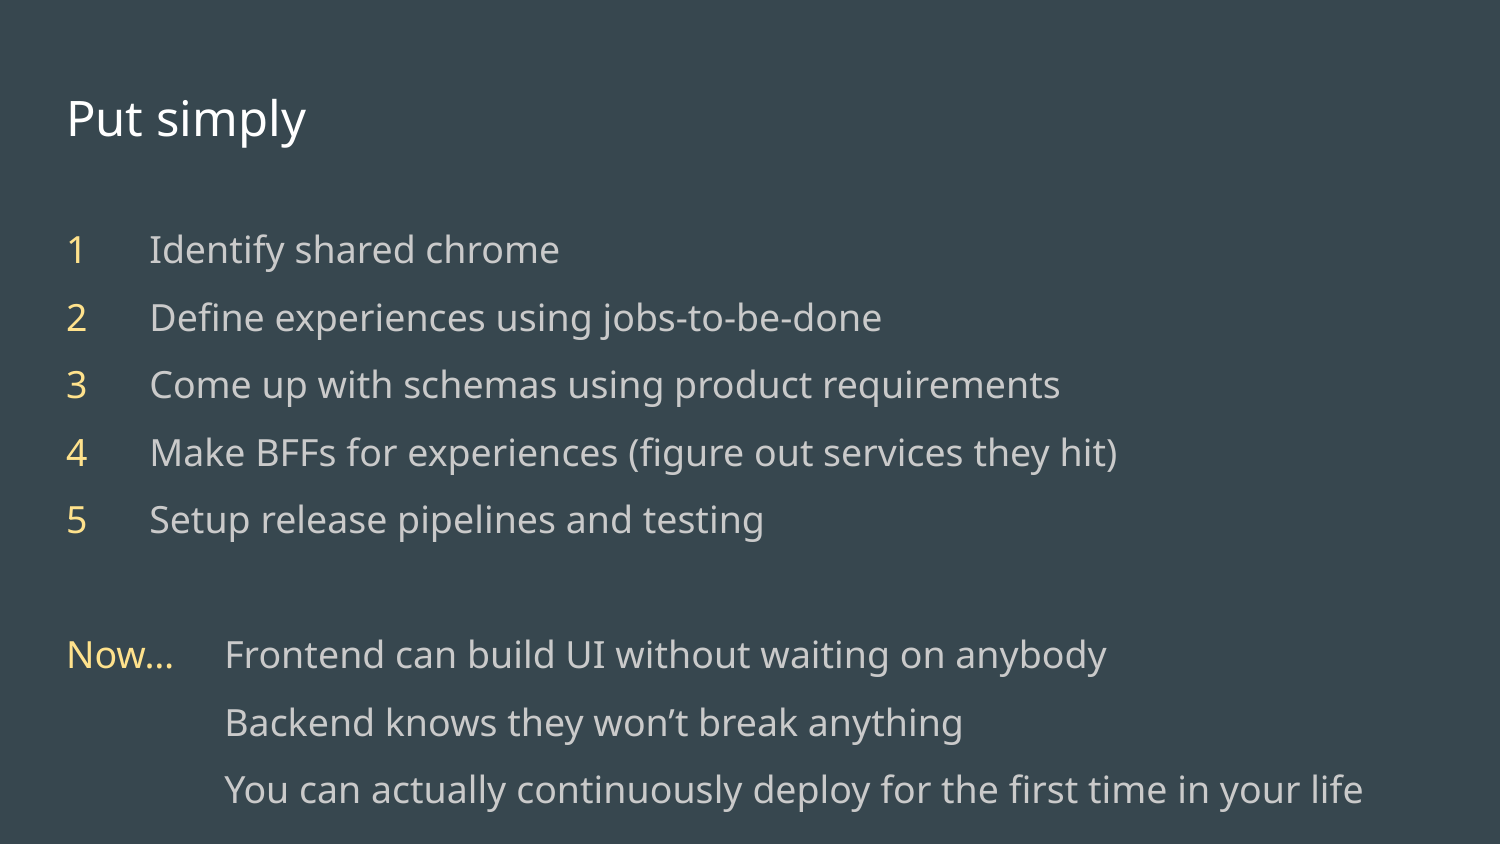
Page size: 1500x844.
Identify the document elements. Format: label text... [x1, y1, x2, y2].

title Put simply [50, 72, 1450, 168]
text_box 1 2 3 4 5 Now… [51, 188, 210, 750]
list Identify shared chrome Define experiences using jobs-to-be-done Come up with schemas using product requirements Make BFFs for experiences (figure out services they hit) Setup release pipelines and testing Frontend can build UI without waiting on anybody Backend knows they won’t break anything You can actually continuously deploy for the first time in your life [133, 188, 1500, 834]
